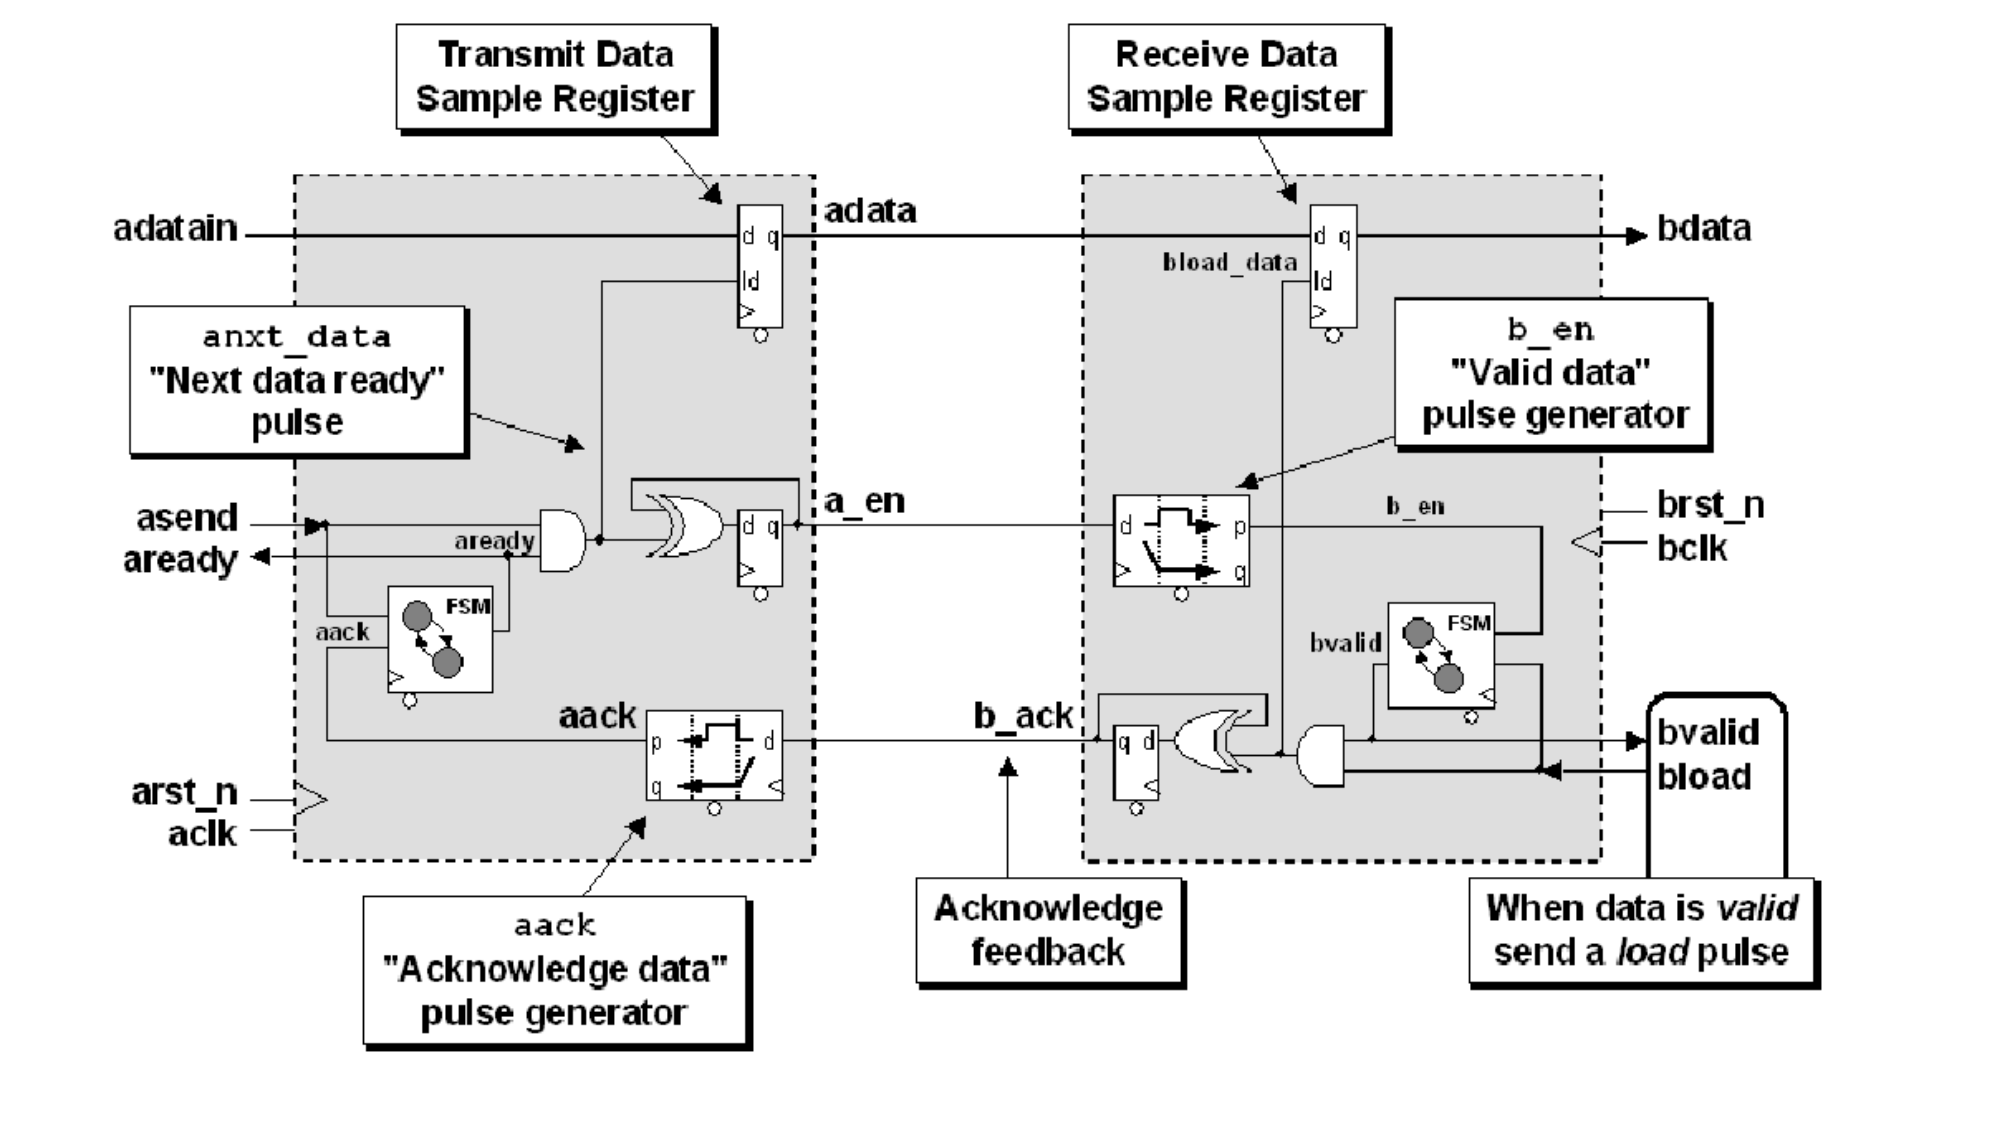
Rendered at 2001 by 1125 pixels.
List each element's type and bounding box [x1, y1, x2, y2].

picture [107, 0, 1836, 1065]
